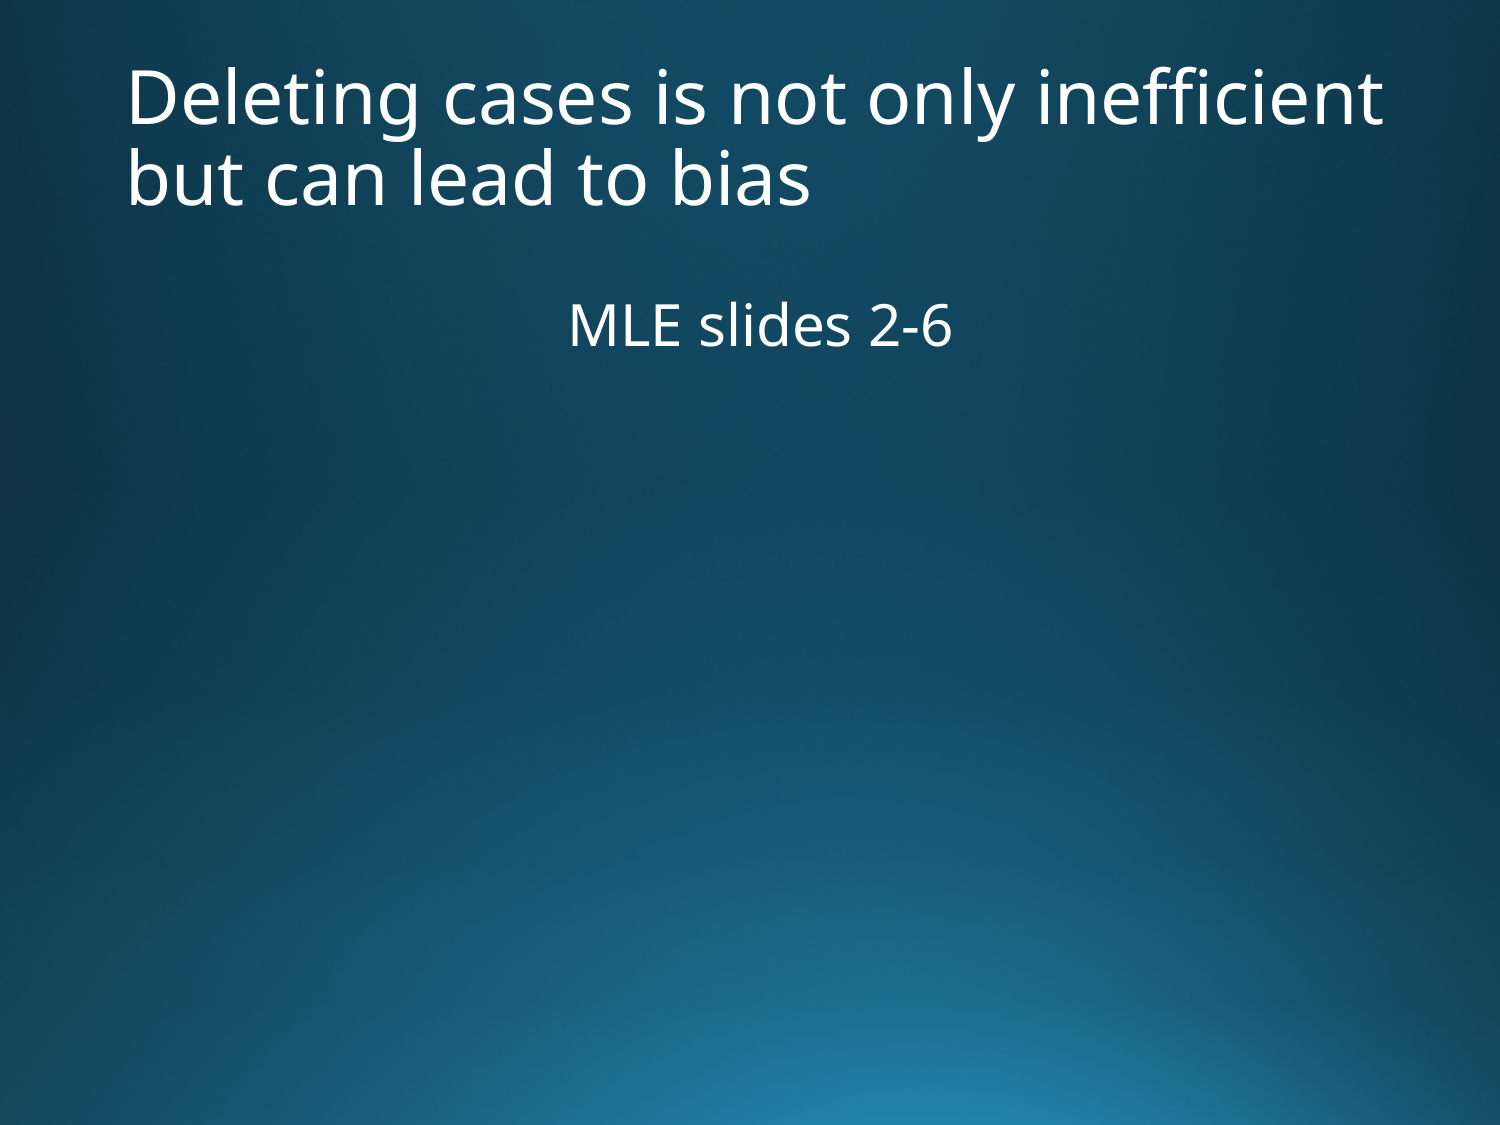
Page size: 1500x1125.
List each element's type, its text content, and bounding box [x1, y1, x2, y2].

list MLE slides 2-6 [39, 289, 1482, 1014]
picture [0, 0, 1500, 1125]
title Deleting cases is not only inefficient but can lead to bias [110, 0, 1405, 283]
